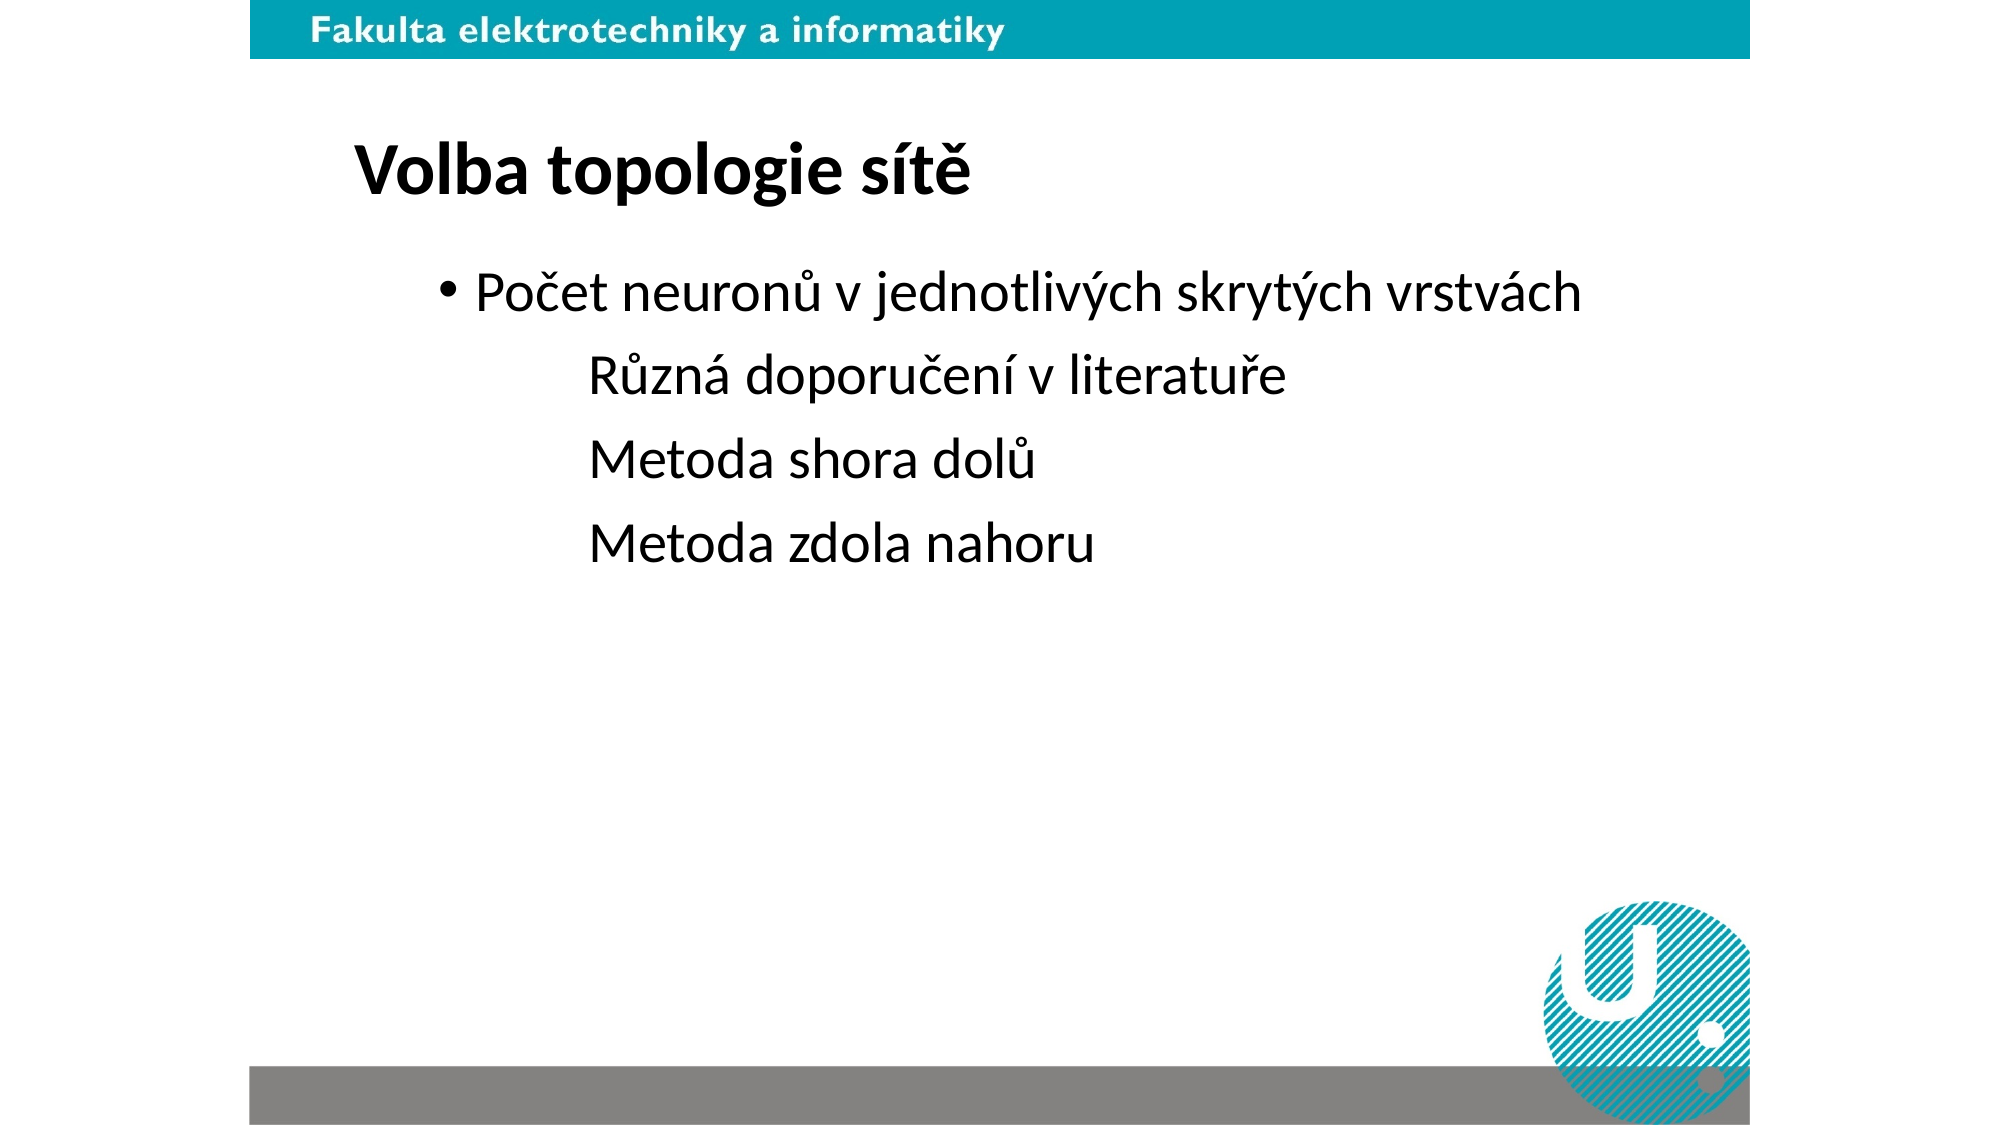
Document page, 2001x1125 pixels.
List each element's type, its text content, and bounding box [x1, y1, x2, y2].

text_box Počet neuronů v jednotlivých skrytých vrstvách Různá doporučení v literatuře Metoda shora dolů Metoda zdola nahoru [423, 253, 1750, 587]
text_box Volba topologie sítě [339, 112, 1353, 218]
picture [250, 0, 1750, 60]
picture [249, 900, 1750, 1125]
